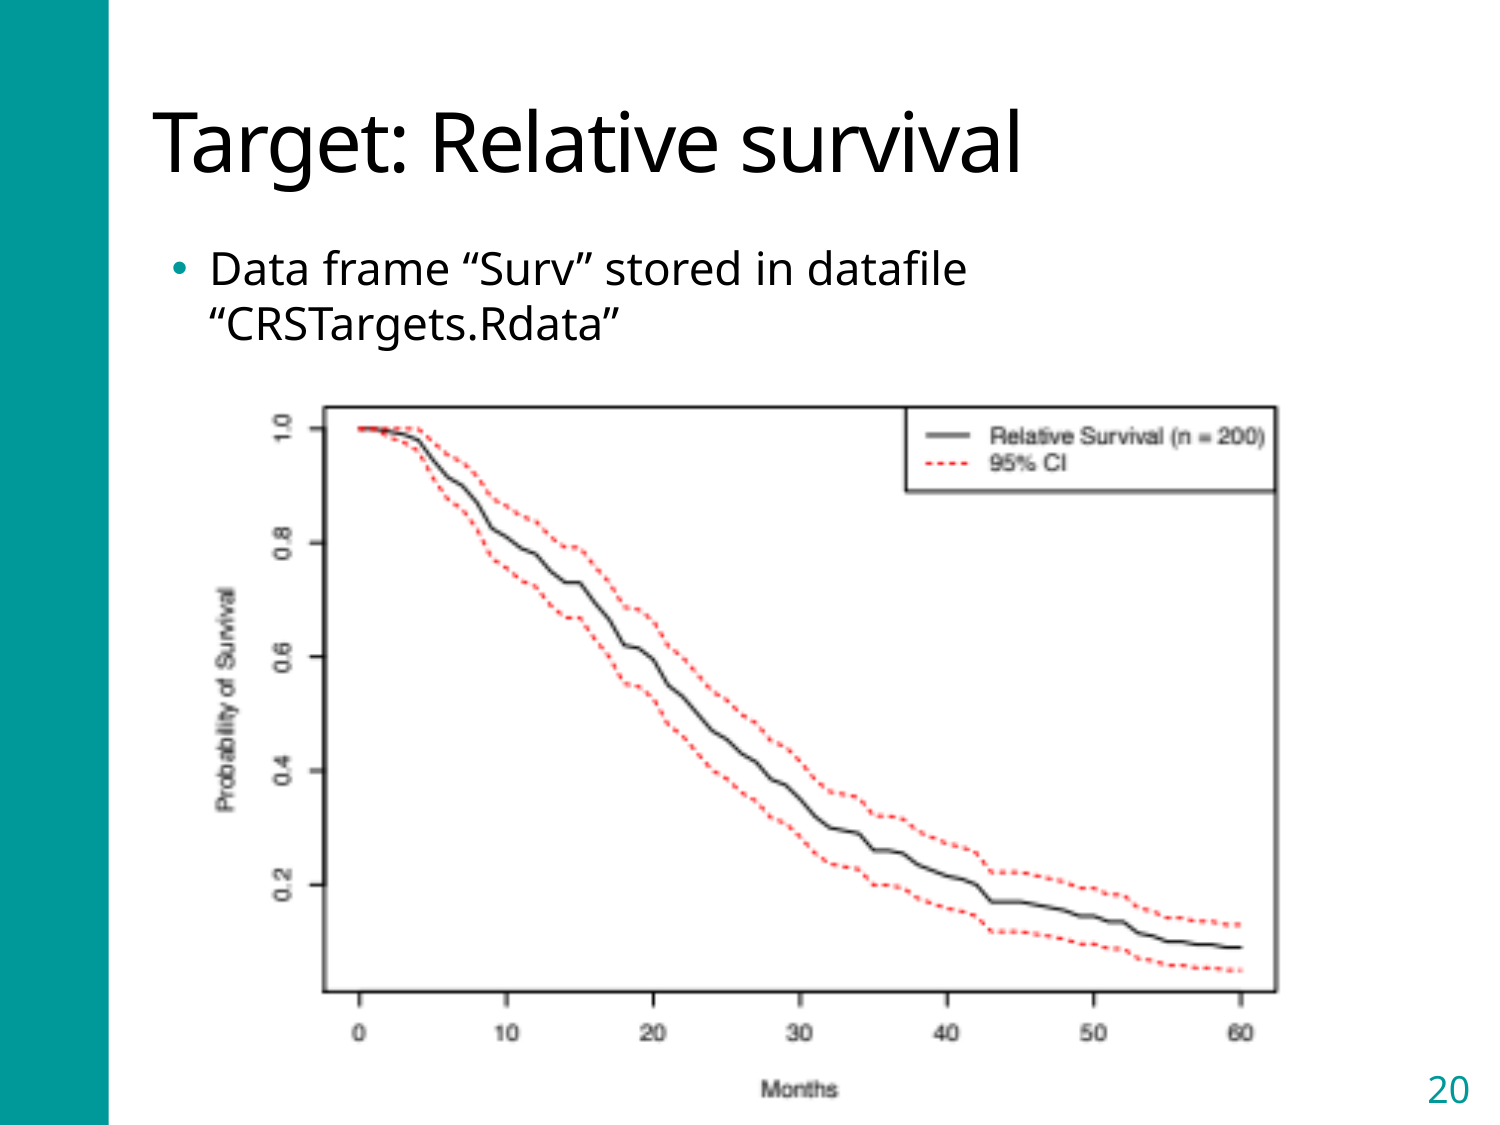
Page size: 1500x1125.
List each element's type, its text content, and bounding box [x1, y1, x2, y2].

title Target: Relative survival [137, 45, 1388, 232]
slide_number 20 [1402, 1057, 1496, 1125]
list Data frame “Surv” stored in datafile “CRSTargets.Rdata” [137, 232, 1388, 1050]
picture [189, 370, 1311, 1125]
